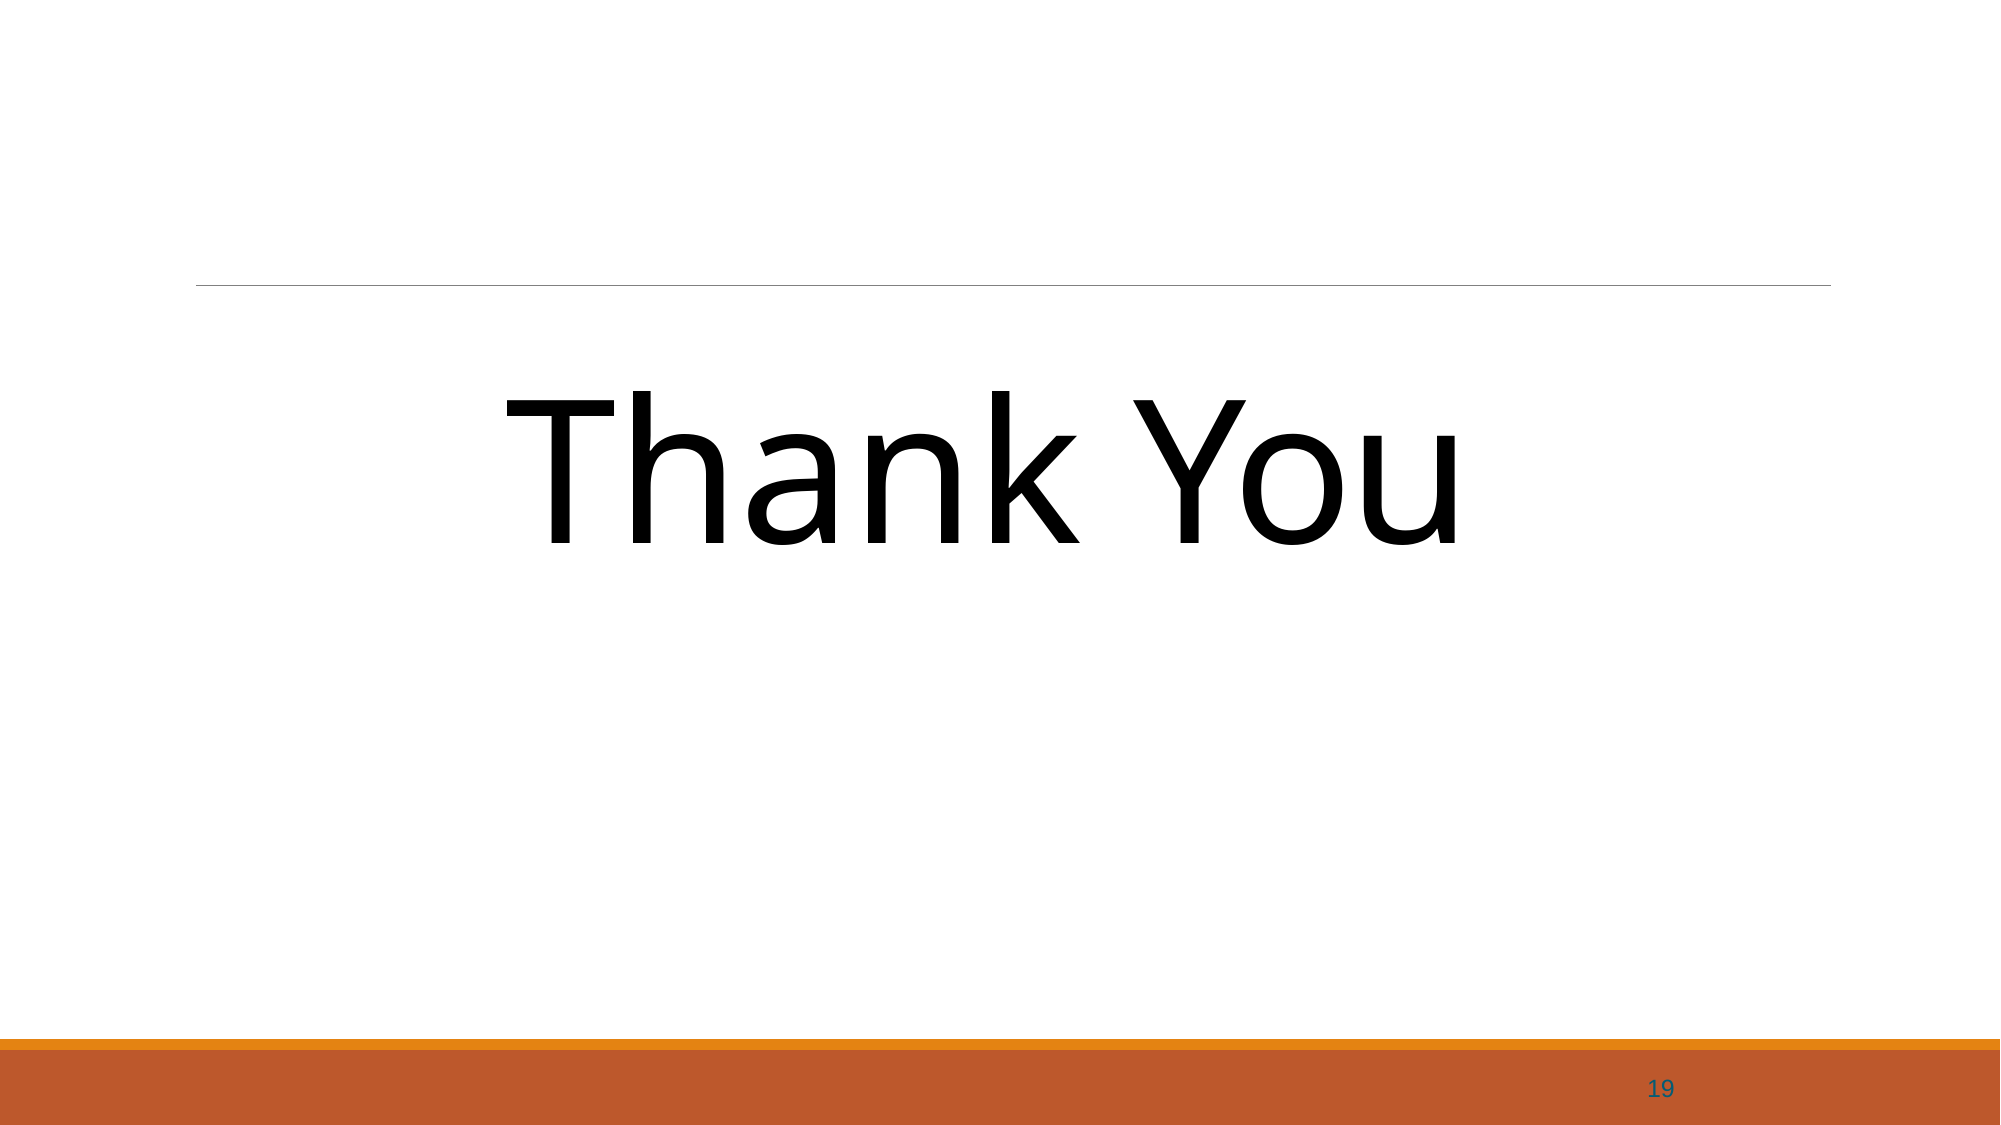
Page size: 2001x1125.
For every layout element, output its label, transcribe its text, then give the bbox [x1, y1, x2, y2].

title Thank You [440, 378, 1535, 585]
text_box 19 [1625, 1064, 1682, 1102]
